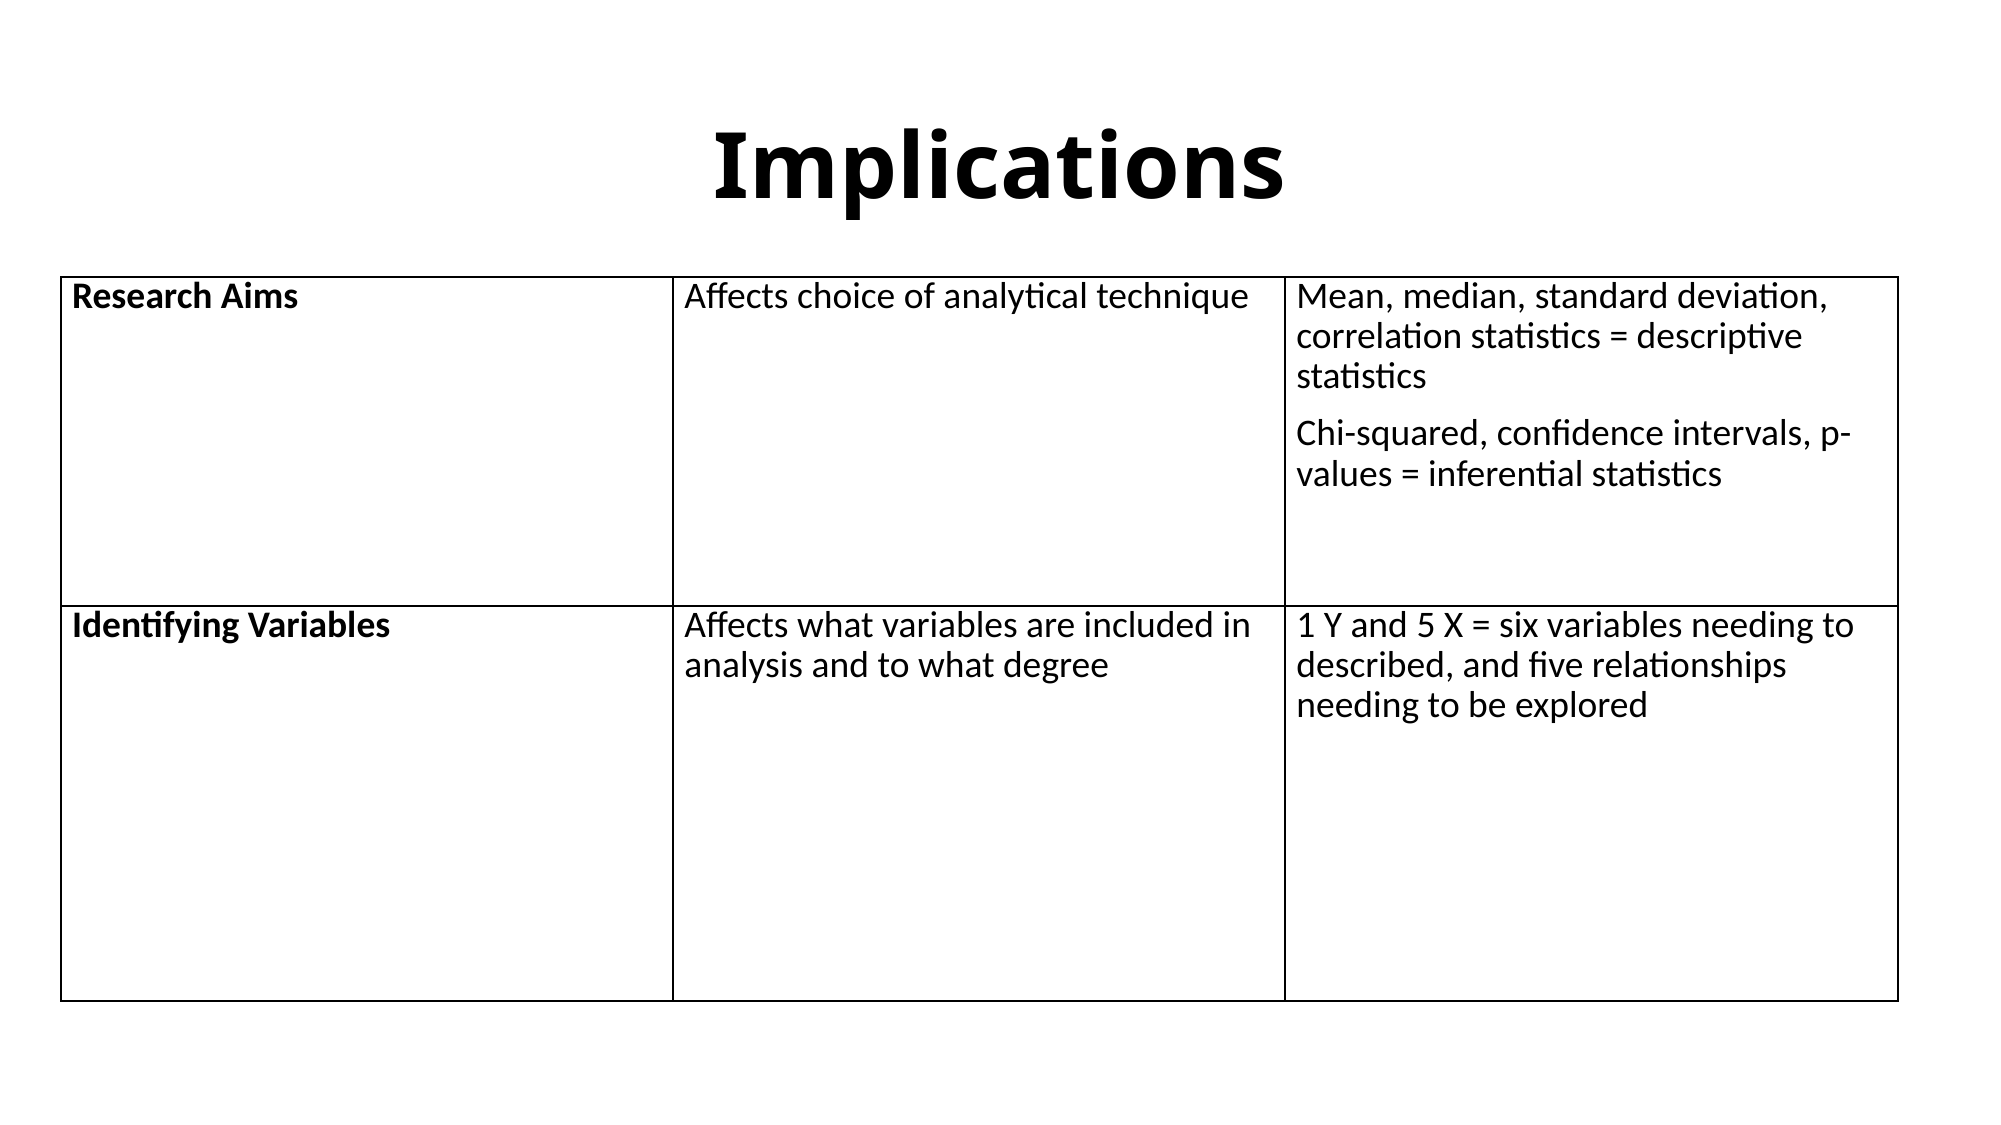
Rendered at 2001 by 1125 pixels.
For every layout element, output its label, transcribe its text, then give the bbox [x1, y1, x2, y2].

table_header Mean, median, standard deviation, correlation statistics = descriptive statistics Chi-squared, confidence intervals, p-values = inferential statistics [1286, 278, 1897, 605]
table_header Research Aims [62, 278, 672, 605]
table_cell Affects what variables are included in analysis and to what degree [674, 607, 1284, 1000]
table_cell 1 Y and 5 X = six variables needing to described, and five relationships needing to be explored [1286, 607, 1897, 1000]
table_header Affects choice of analytical technique [674, 278, 1284, 605]
table_cell Identifying Variables [62, 607, 672, 1000]
title Implications [137, 59, 1863, 276]
